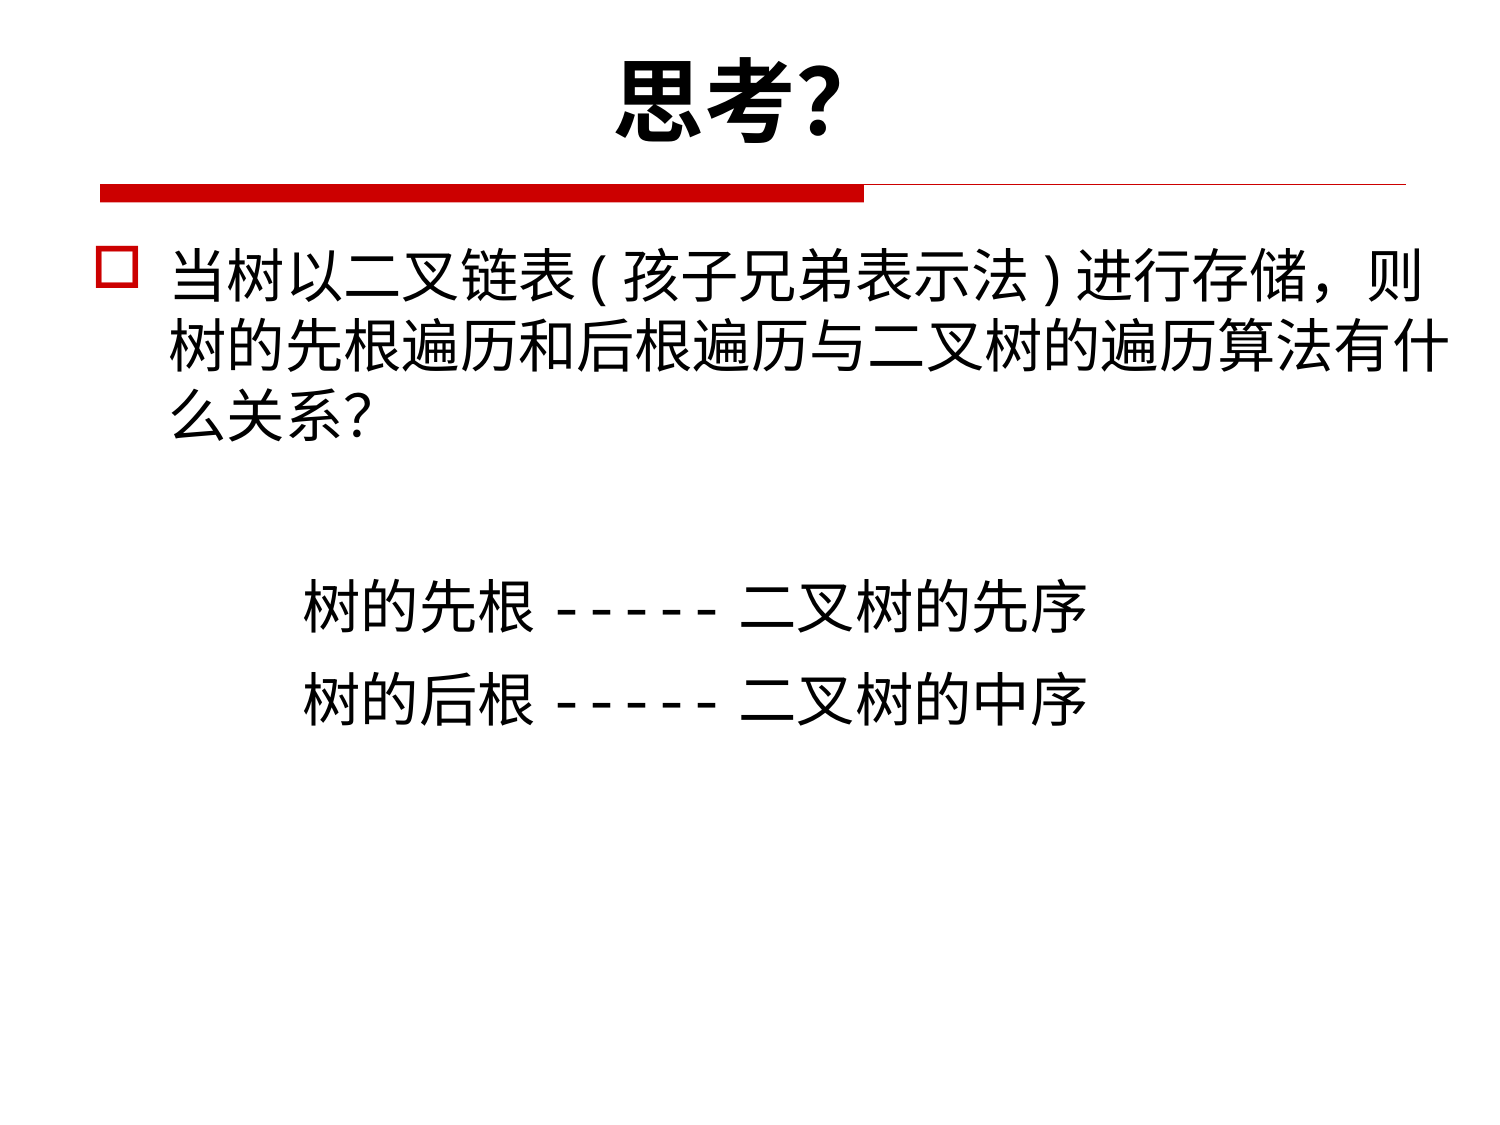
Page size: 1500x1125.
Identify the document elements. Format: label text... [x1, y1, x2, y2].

list 当树以二叉链表(孩子兄弟表示法)进行存储，则树的先根遍历和后根遍历与二叉树的遍历算法有什么关系？ [76, 231, 1471, 506]
text_box 树的后根-----二叉树的中序 [287, 655, 1103, 821]
text_box 树的先根-----二叉树的先序 [287, 562, 1103, 648]
title 思考？ [94, 50, 1407, 161]
